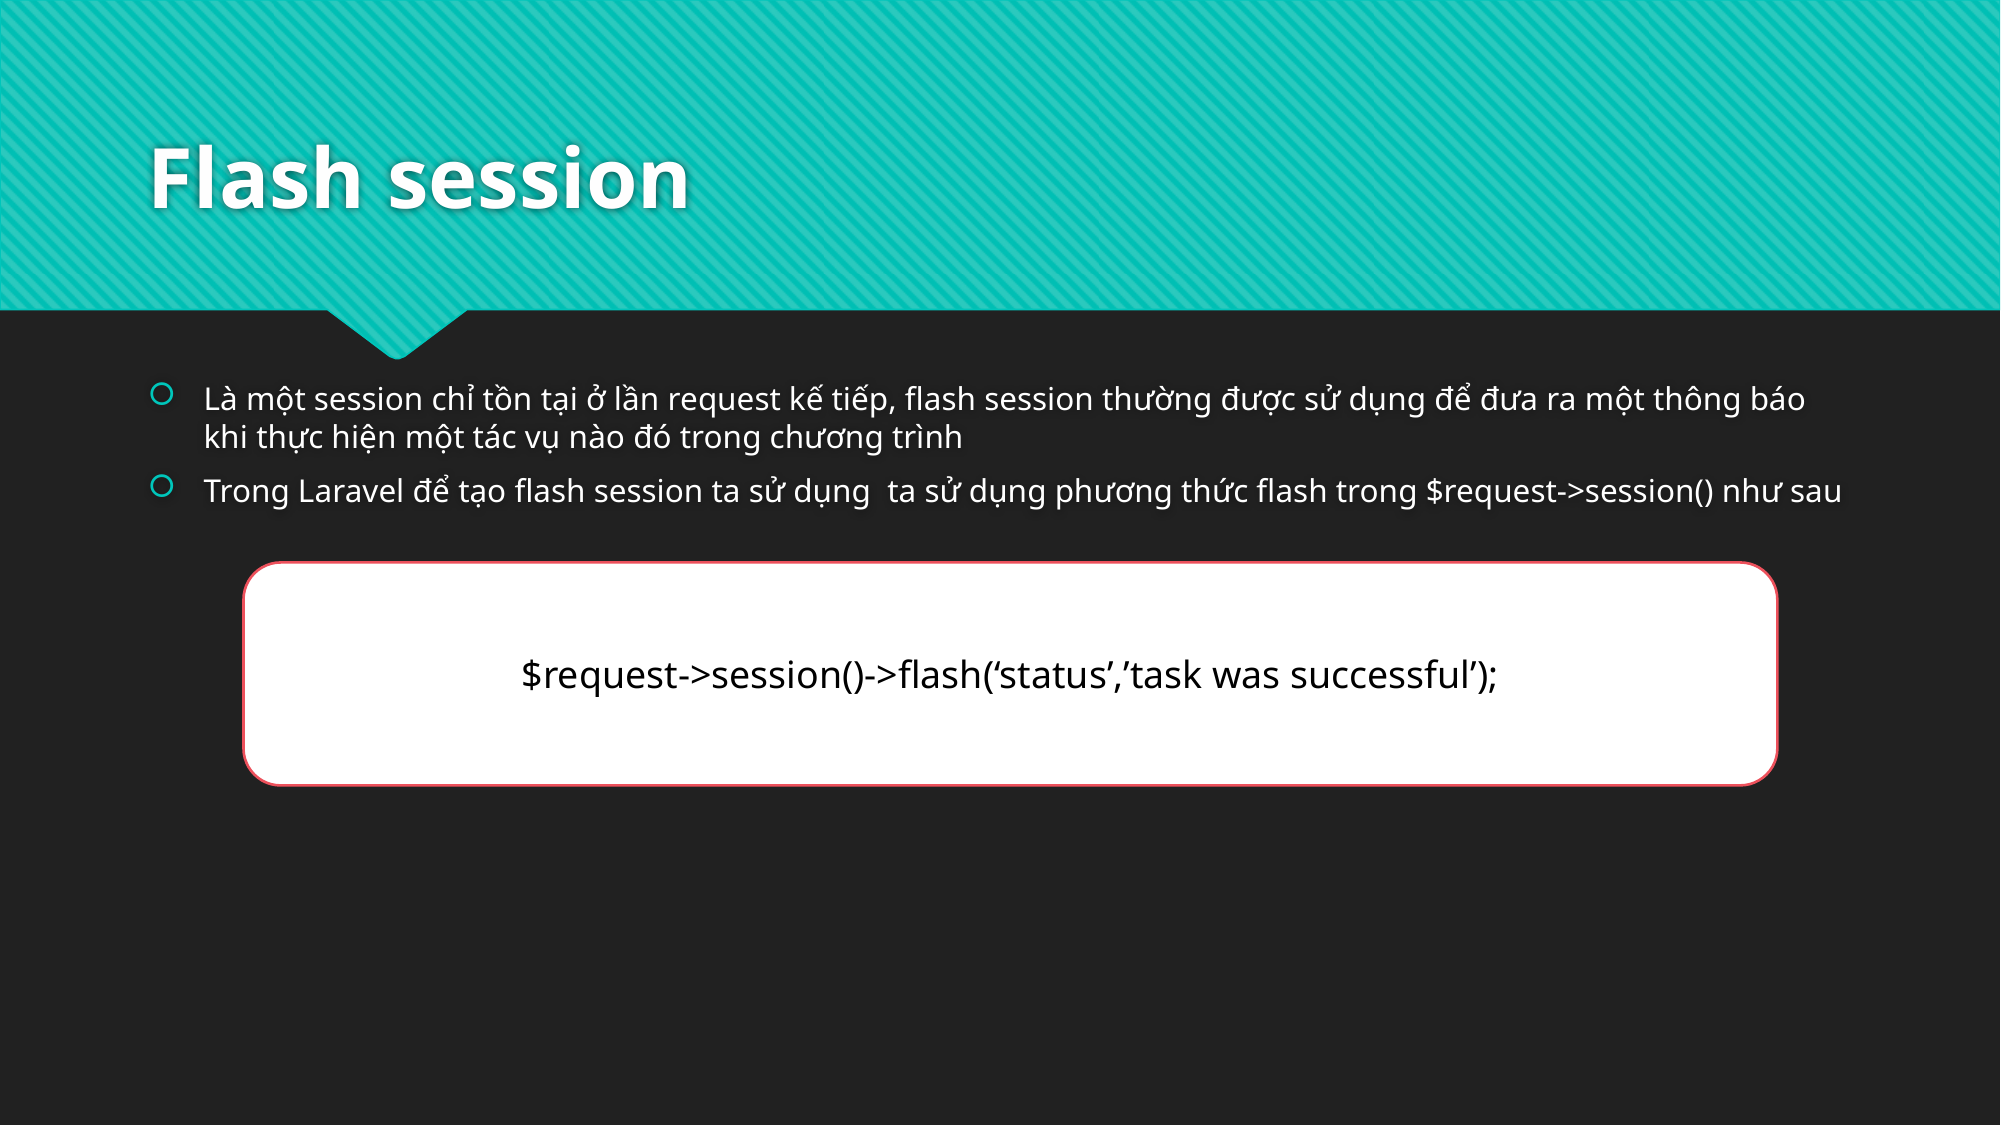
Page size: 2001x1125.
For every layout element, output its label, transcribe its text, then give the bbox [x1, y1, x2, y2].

text_box $request->session()->flash(‘status’,’task was successful’); [242, 561, 1779, 787]
list Là một session chỉ tồn tại ở lần request kế tiếp, flash session thường được sử dụng để đưa ra một thông báo khi thực hiện một tác vụ nào đó trong chương trình Trong Laravel để tạo flash session ta sử dụng ta sử dụng phương thức flash trong $request->session() như sau [132, 364, 1866, 524]
title Flash session [132, 73, 1868, 233]
